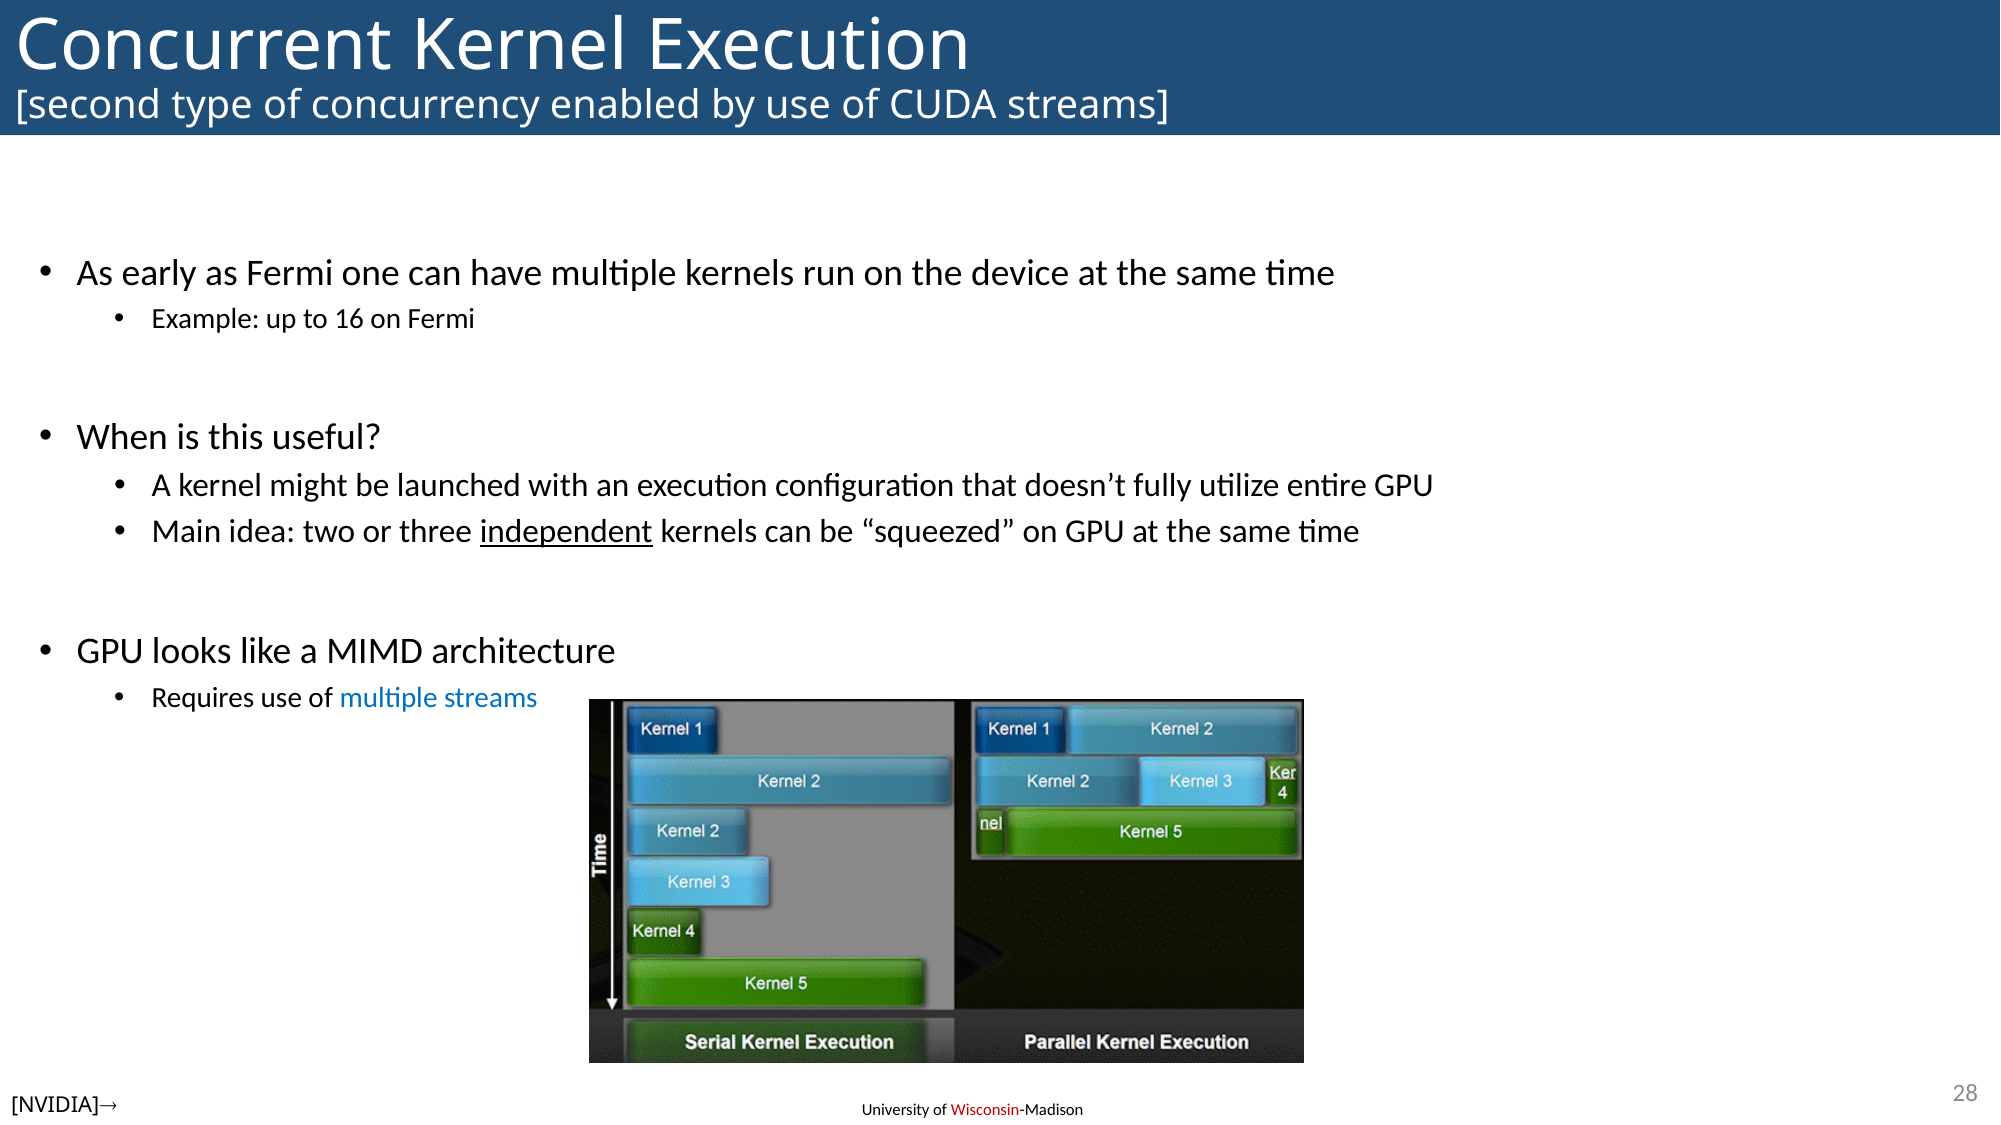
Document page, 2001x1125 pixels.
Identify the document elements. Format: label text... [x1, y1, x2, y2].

list As early as Fermi one can have multiple kernels run on the device at the same time Example: up to 16 on Fermi When is this useful? A kernel might be launched with an execution configuration that doesn’t fully utilize entire GPU Main idea: two or three independent kernels can be “squeezed” on GPU at the same time GPU looks like a MIMD architecture Requires use of multiple streams [24, 245, 1987, 1055]
title Concurrent Kernel Execution [second type of concurrency enabled by use of CUDA streams] [0, 0, 2000, 136]
slide_number 28 [1879, 1069, 1994, 1114]
picture [589, 699, 1304, 1063]
text_box [NVIDIA] [0, 1083, 133, 1125]
